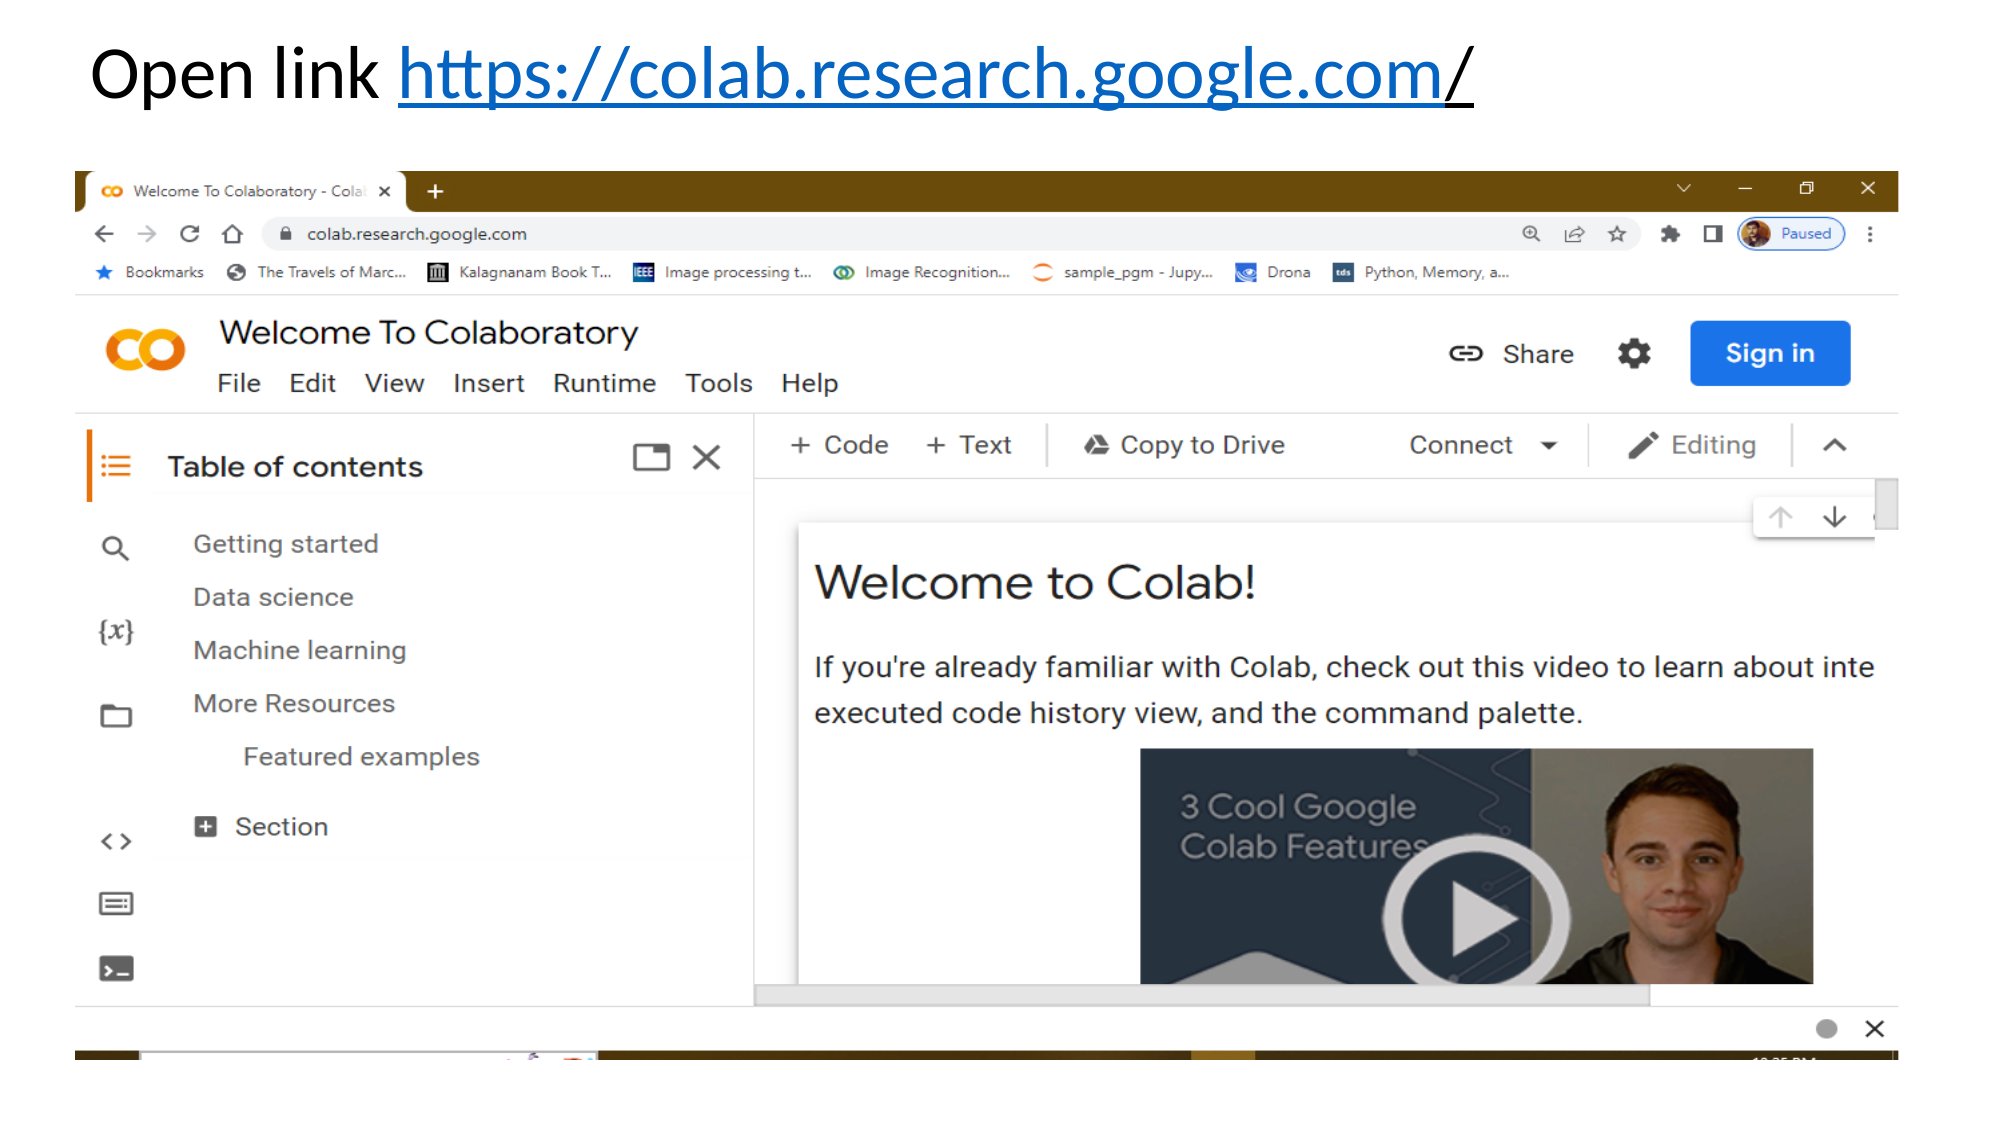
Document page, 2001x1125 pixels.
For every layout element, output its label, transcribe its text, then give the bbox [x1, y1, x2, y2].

picture [74, 170, 1899, 1060]
list Open link https://colab.research.google.com/ [75, 25, 1946, 115]
